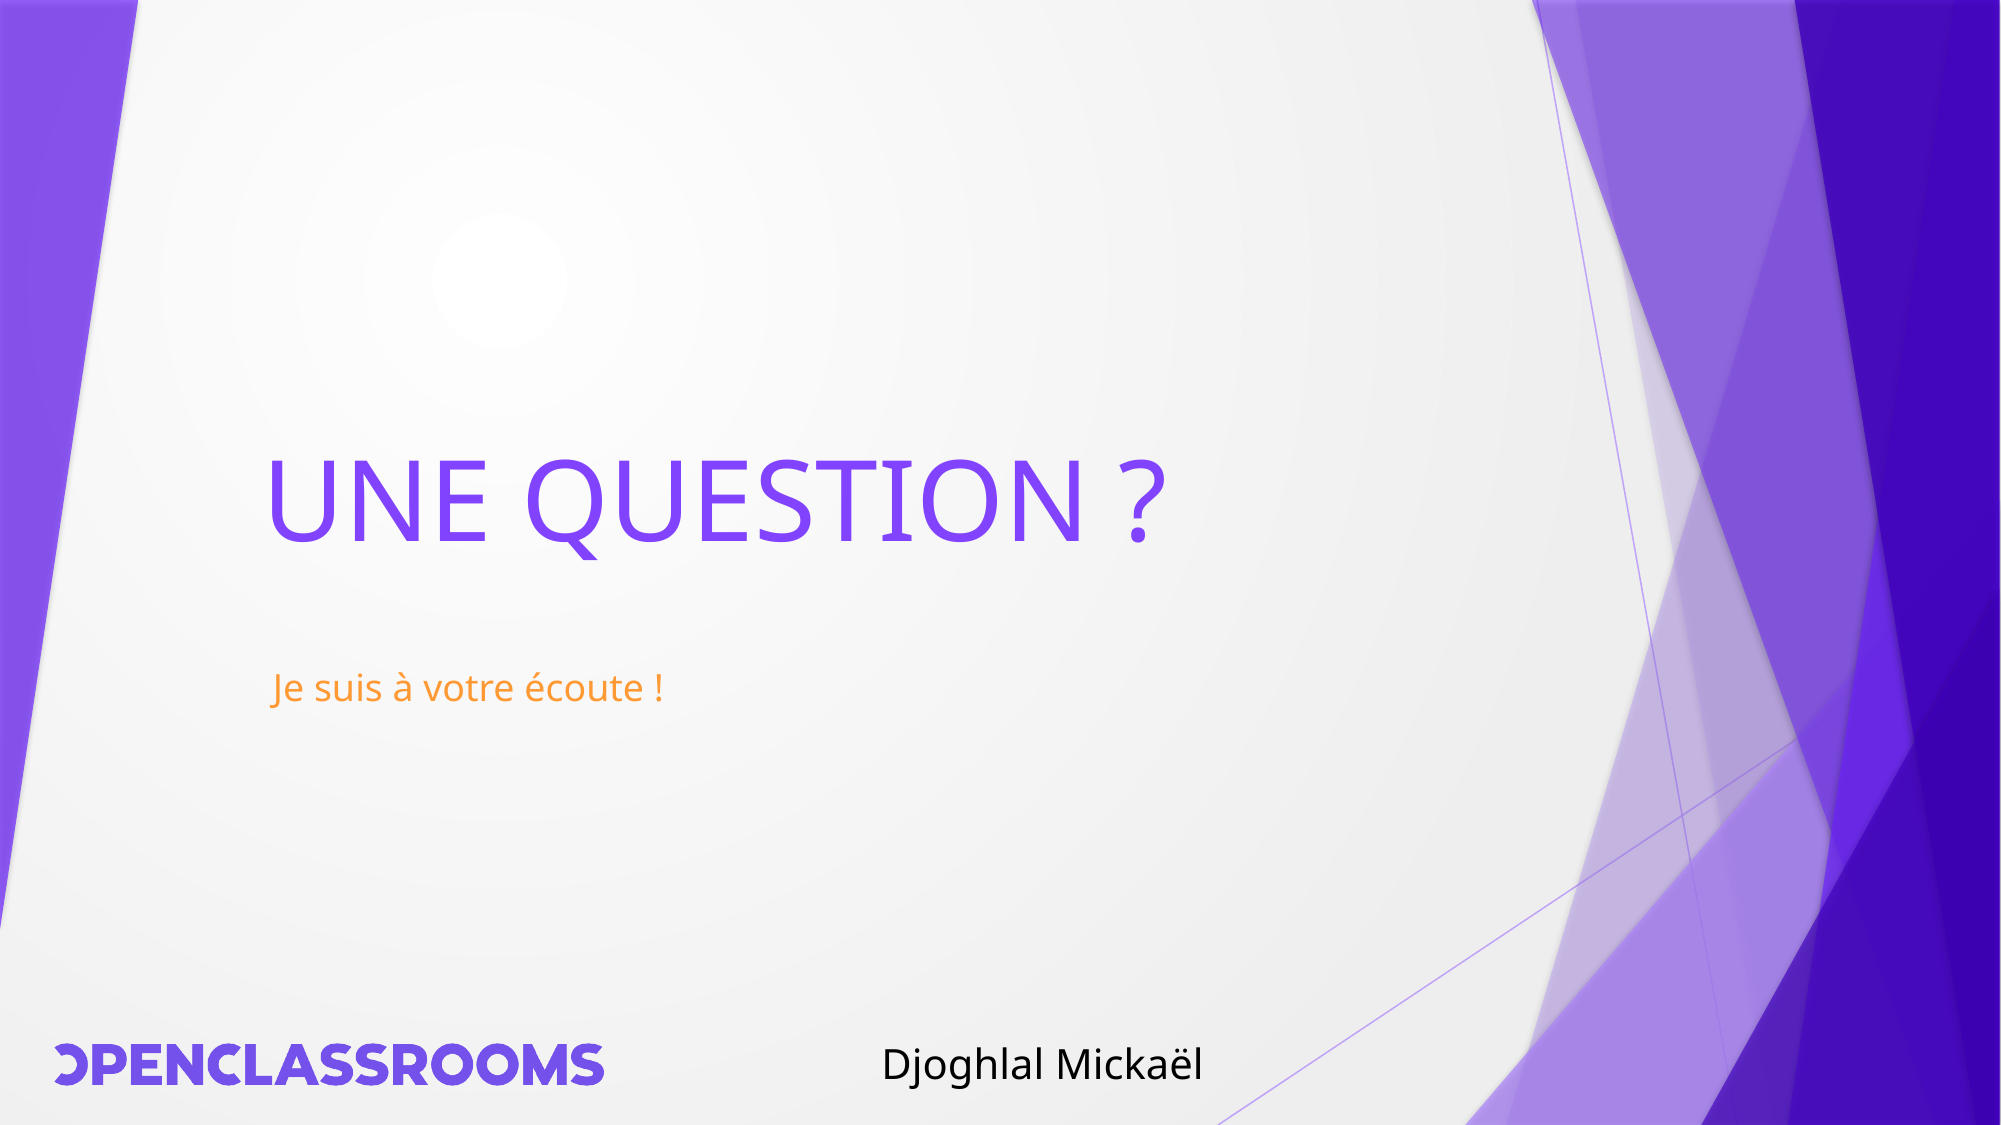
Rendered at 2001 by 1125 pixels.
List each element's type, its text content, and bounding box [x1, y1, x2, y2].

text_box Djoghlal Mickaël [866, 1030, 1219, 1096]
picture [51, 1029, 607, 1097]
subtitle Je suis à votre écoute ! [258, 590, 1533, 771]
title UNE QUESTION ? [247, 301, 1522, 572]
